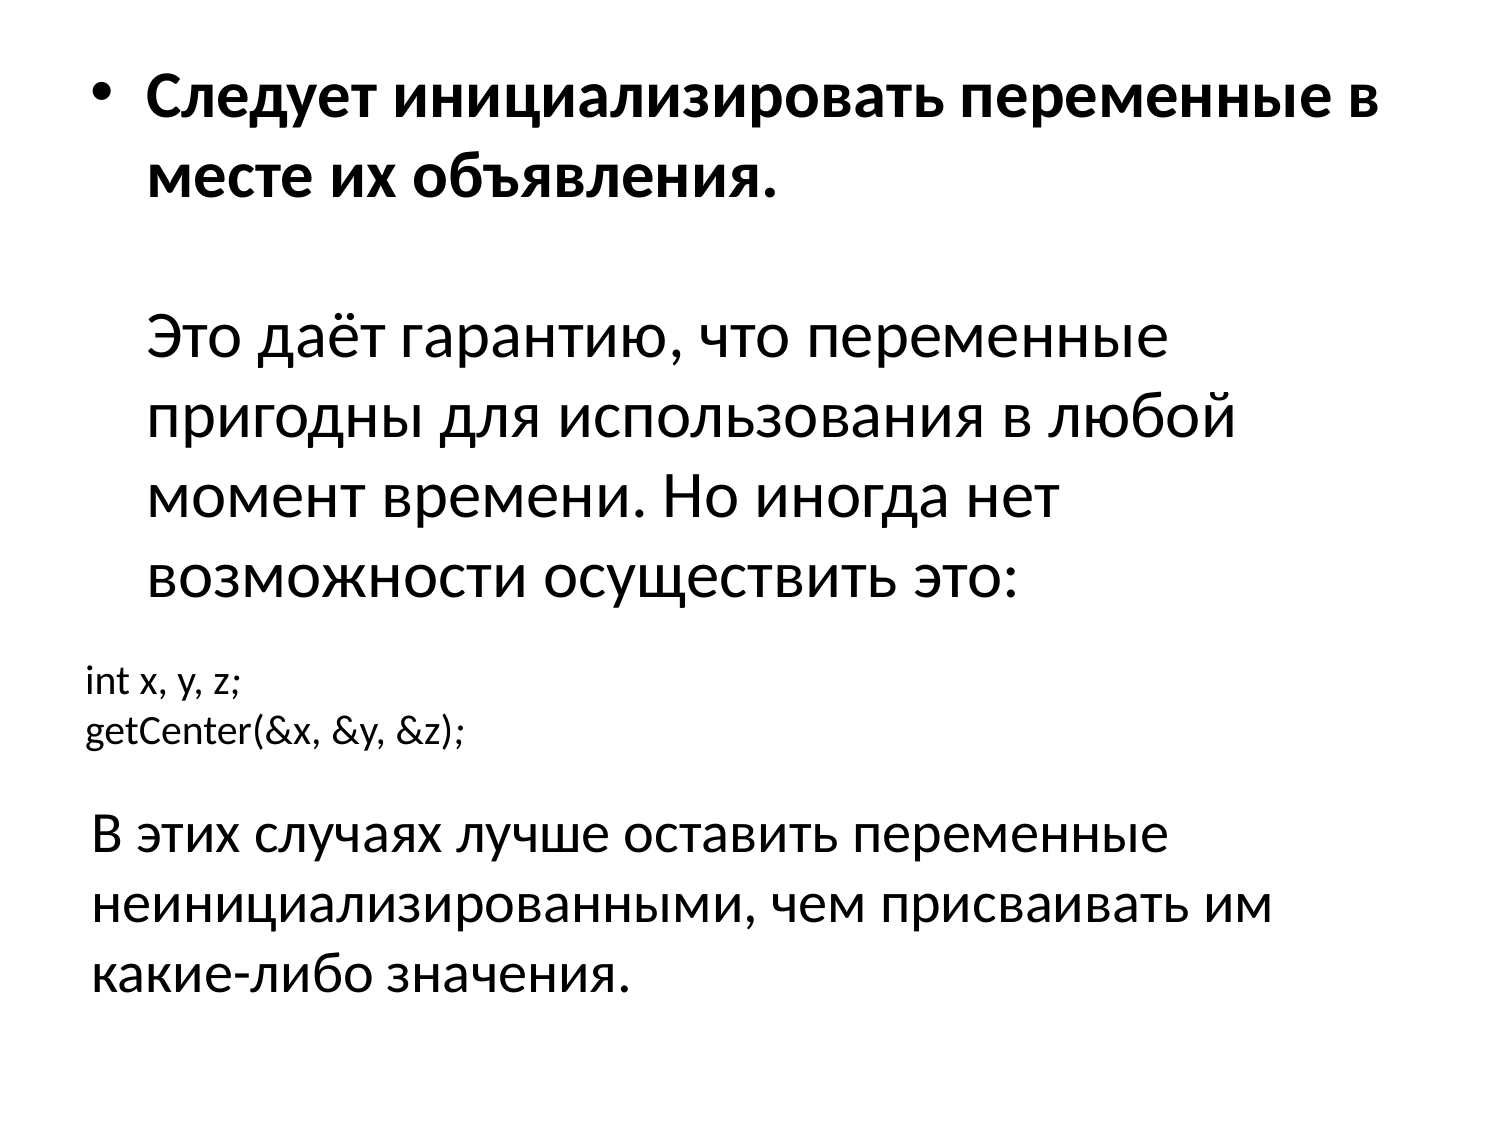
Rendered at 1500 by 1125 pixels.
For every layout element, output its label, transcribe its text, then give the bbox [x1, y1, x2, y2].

text_box В этих случаях лучше оставить переменные неинициализированными, чем присваивать им какие-либо значения. [76, 786, 1436, 1012]
list Следует инициализировать переменные в месте их объявления. Это даёт гарантию, что переменные пригодны для использования в любой момент времени. Но иногда нет возможности осуществить это: [75, 760, 1425, 1071]
text_box int x, y, z; getCenter(&x, &y, &z); [70, 645, 1465, 760]
list Следует инициализировать переменные в месте их объявления. Это даёт гарантию, что переменные пригодны для использования в любой момент времени. Но иногда нет возможности осуществить это: [75, 42, 1425, 645]
